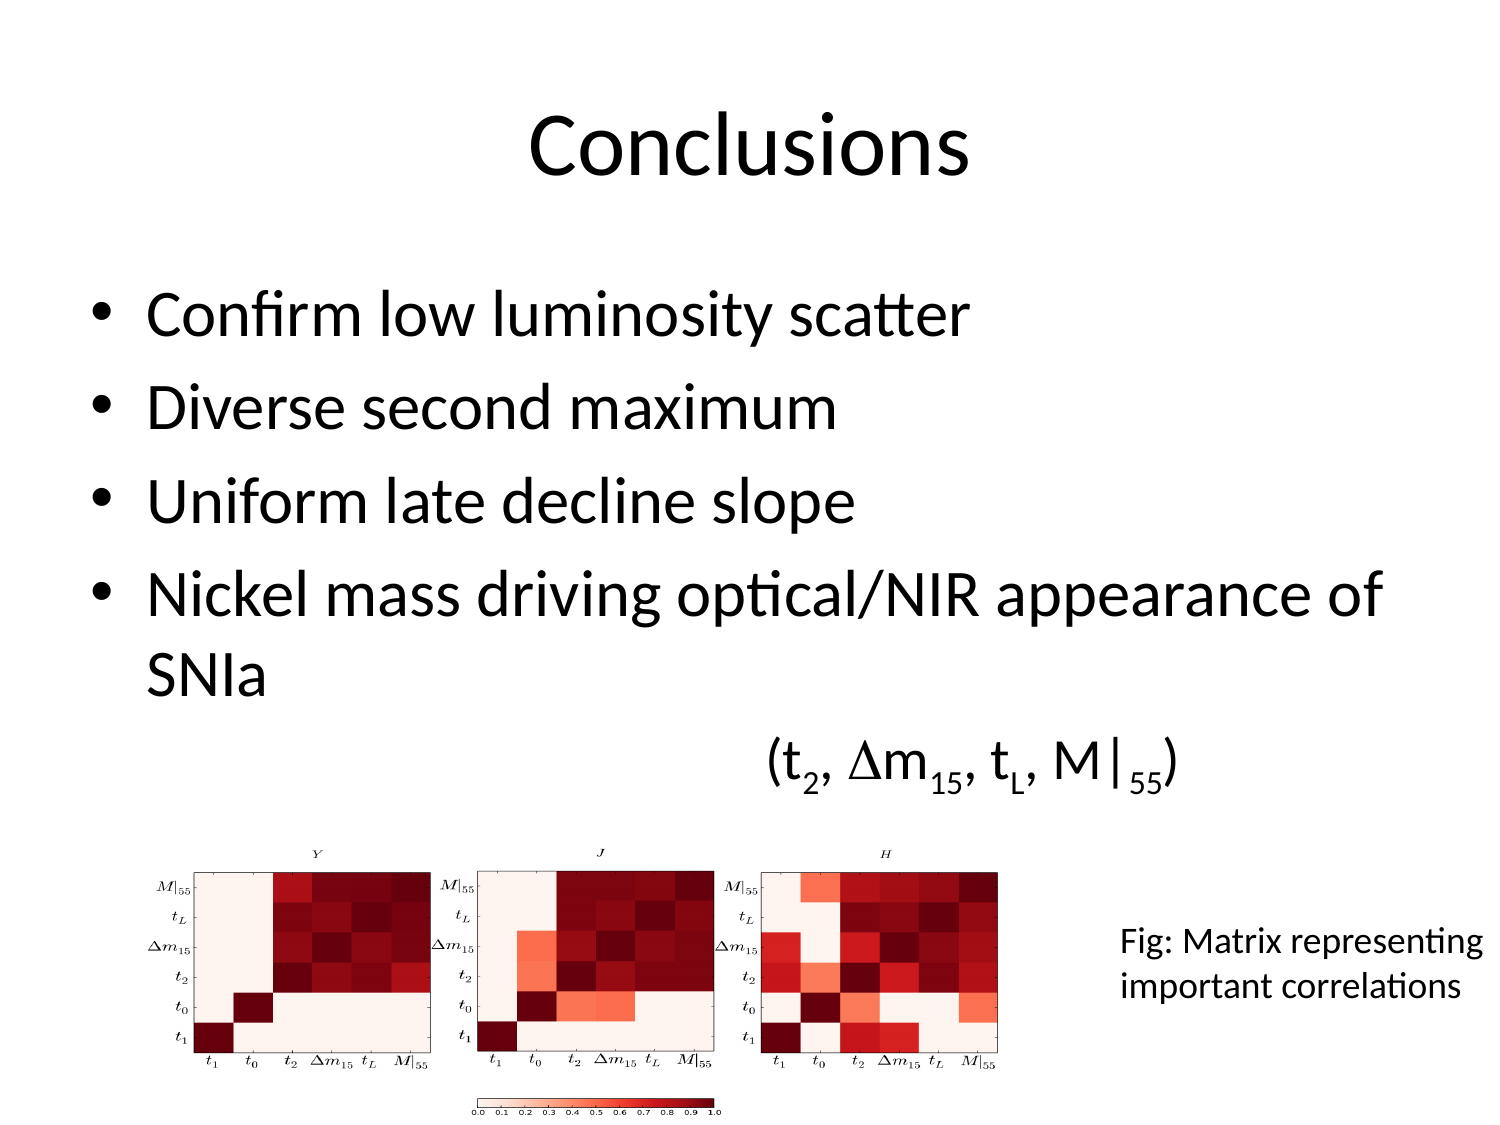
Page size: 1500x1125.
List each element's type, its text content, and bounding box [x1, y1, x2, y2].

text_box Fig: Matrix representing important correlations [1105, 908, 1500, 1014]
picture [132, 834, 1042, 1125]
list Confirm low luminosity scatter Diverse second maximum Uniform late decline slope Nickel mass driving optical/NIR appearance of SNIa (t2, Dm15, tL, M|55) [75, 262, 1425, 1005]
title Conclusions [75, 45, 1425, 233]
